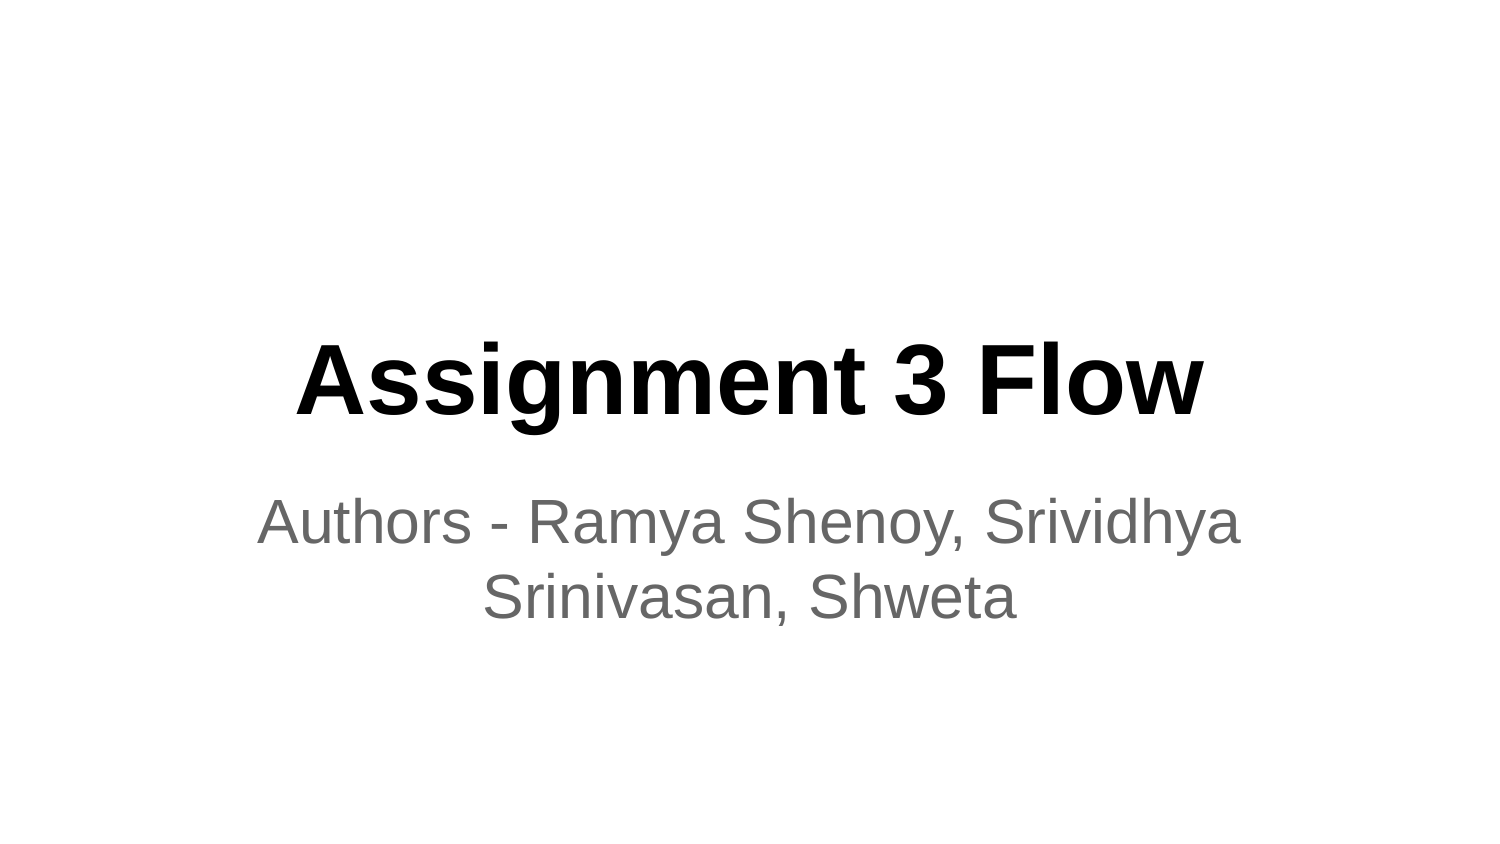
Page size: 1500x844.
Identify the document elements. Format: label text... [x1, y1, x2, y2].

title Assignment 3 Flow [112, 259, 1388, 450]
subtitle Authors - Ramya Shenoy, Srividhya Srinivasan, Shweta [112, 465, 1388, 595]
